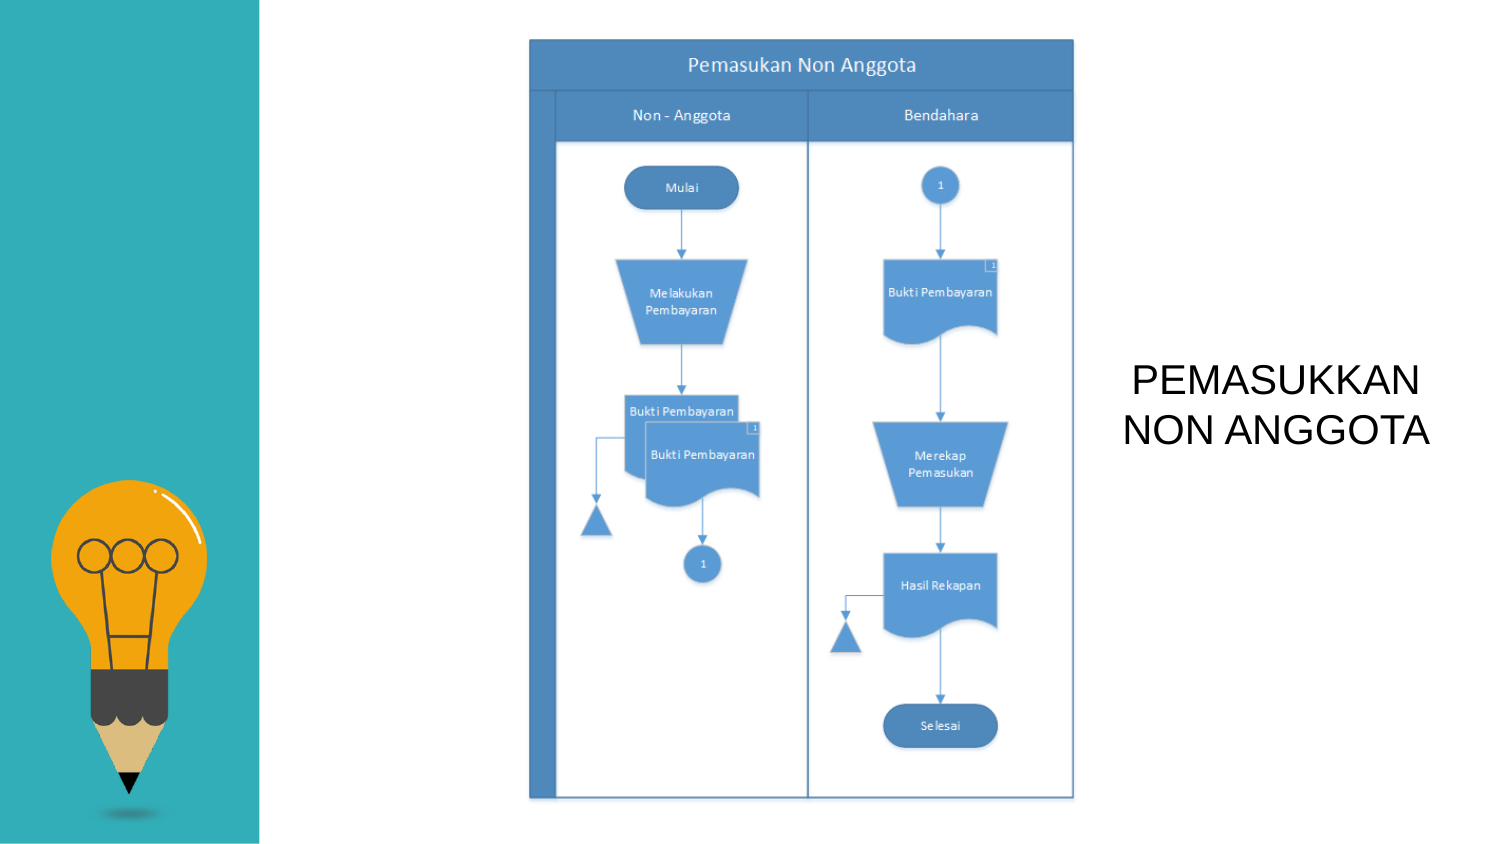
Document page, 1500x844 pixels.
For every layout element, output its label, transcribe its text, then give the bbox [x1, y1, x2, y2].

text_box PEMASUKKAN NON ANGGOTA [1085, 345, 1472, 499]
picture [51, 480, 207, 826]
picture [525, 37, 1080, 807]
